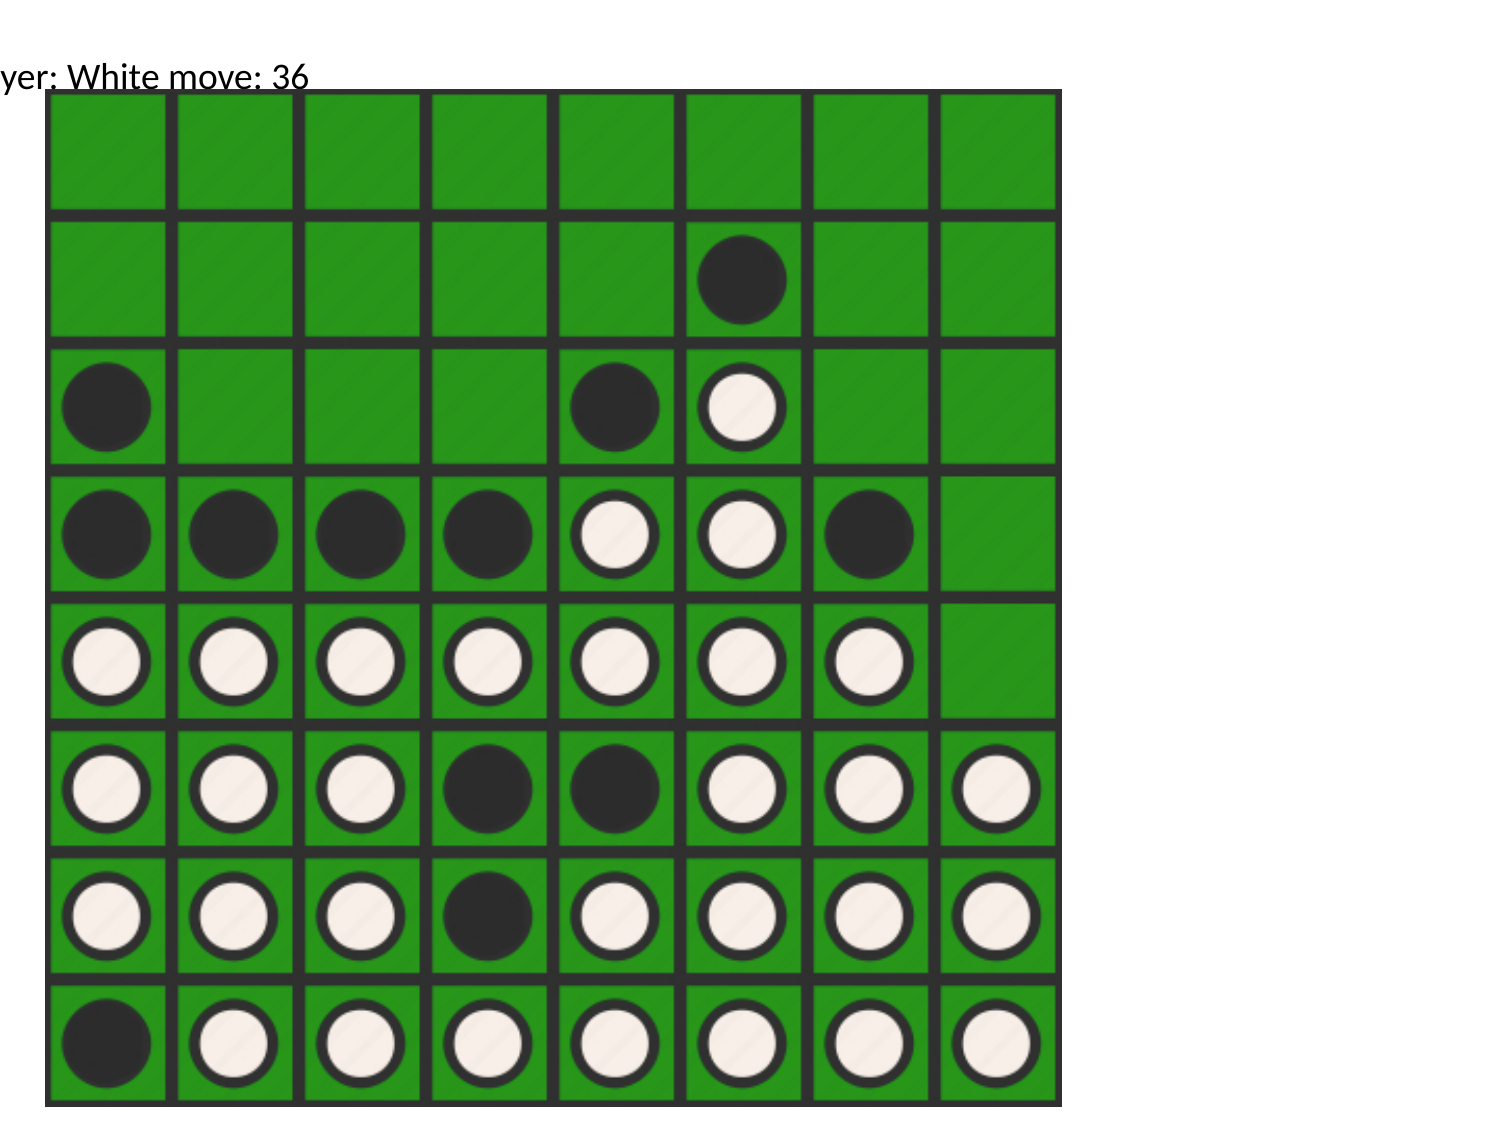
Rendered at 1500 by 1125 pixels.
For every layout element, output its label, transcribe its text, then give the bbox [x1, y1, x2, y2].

text_box turn: 38 player: White move: 36 [0, 44, 325, 105]
picture [44, 89, 1062, 1107]
